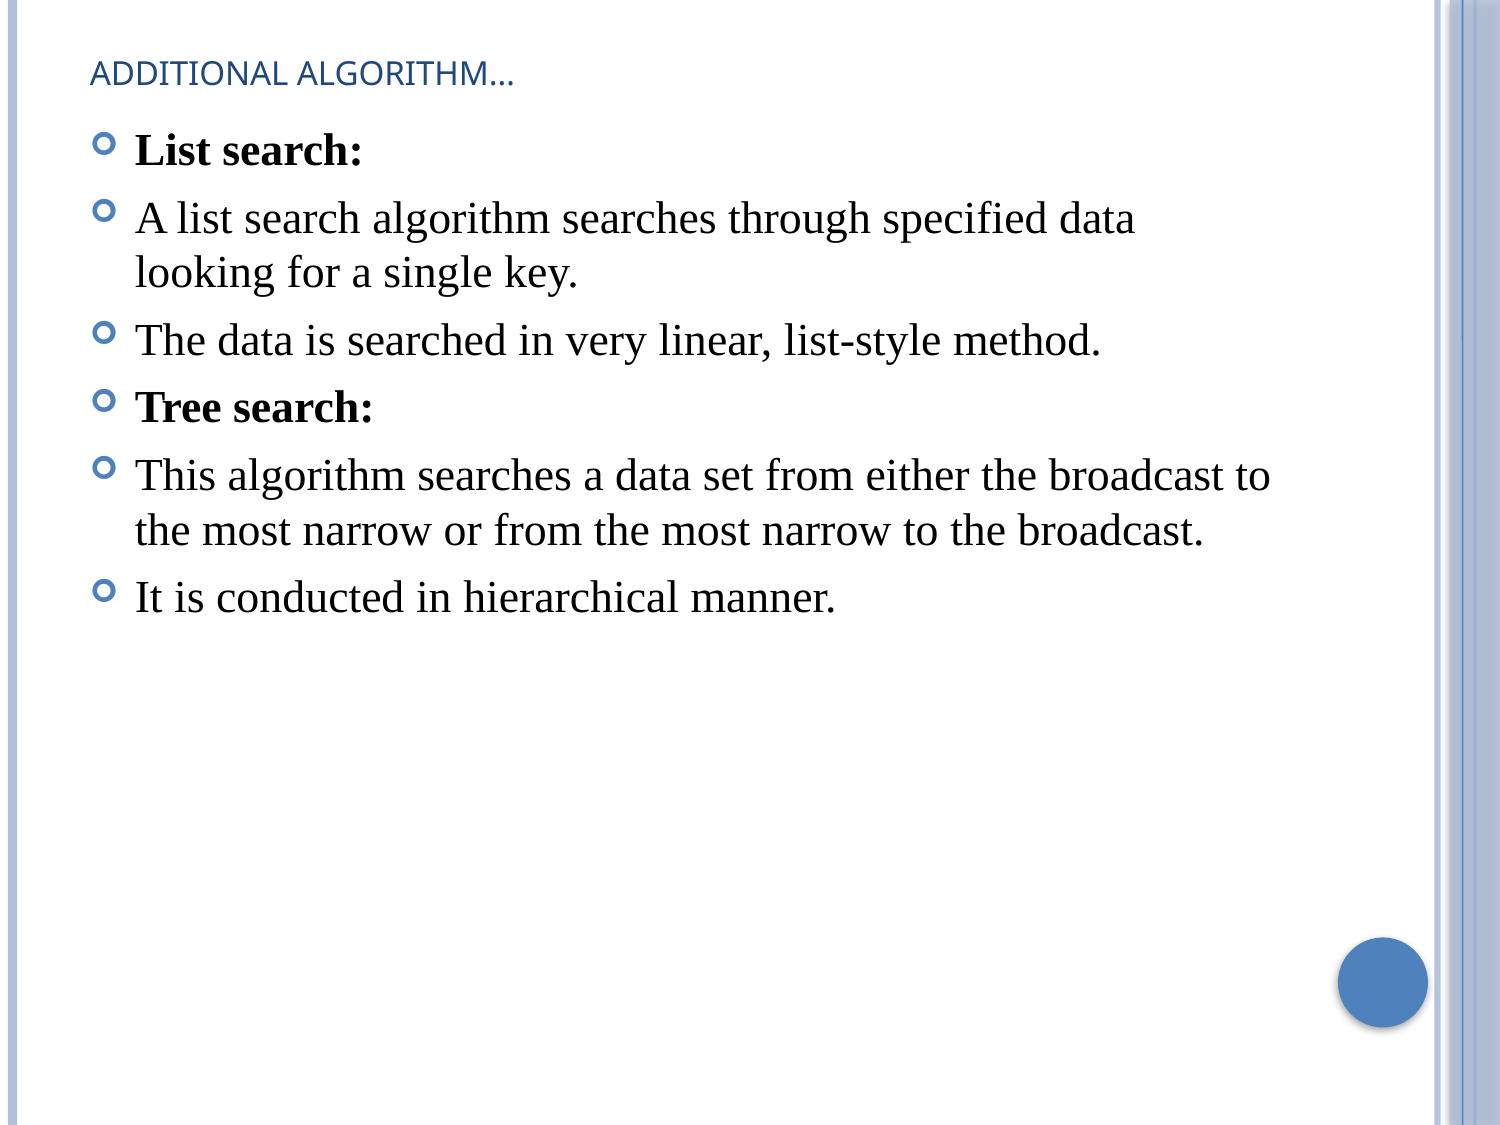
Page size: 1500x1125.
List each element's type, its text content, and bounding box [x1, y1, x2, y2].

title Additional algorithm… [75, 45, 1300, 100]
list List search: A list search algorithm searches through specified data looking for a single key. The data is searched in very linear, list-style method. Tree search: This algorithm searches a data set from either the broadcast to the most narrow or from the most narrow to the broadcast. It is conducted in hierarchical manner. [75, 112, 1300, 1062]
